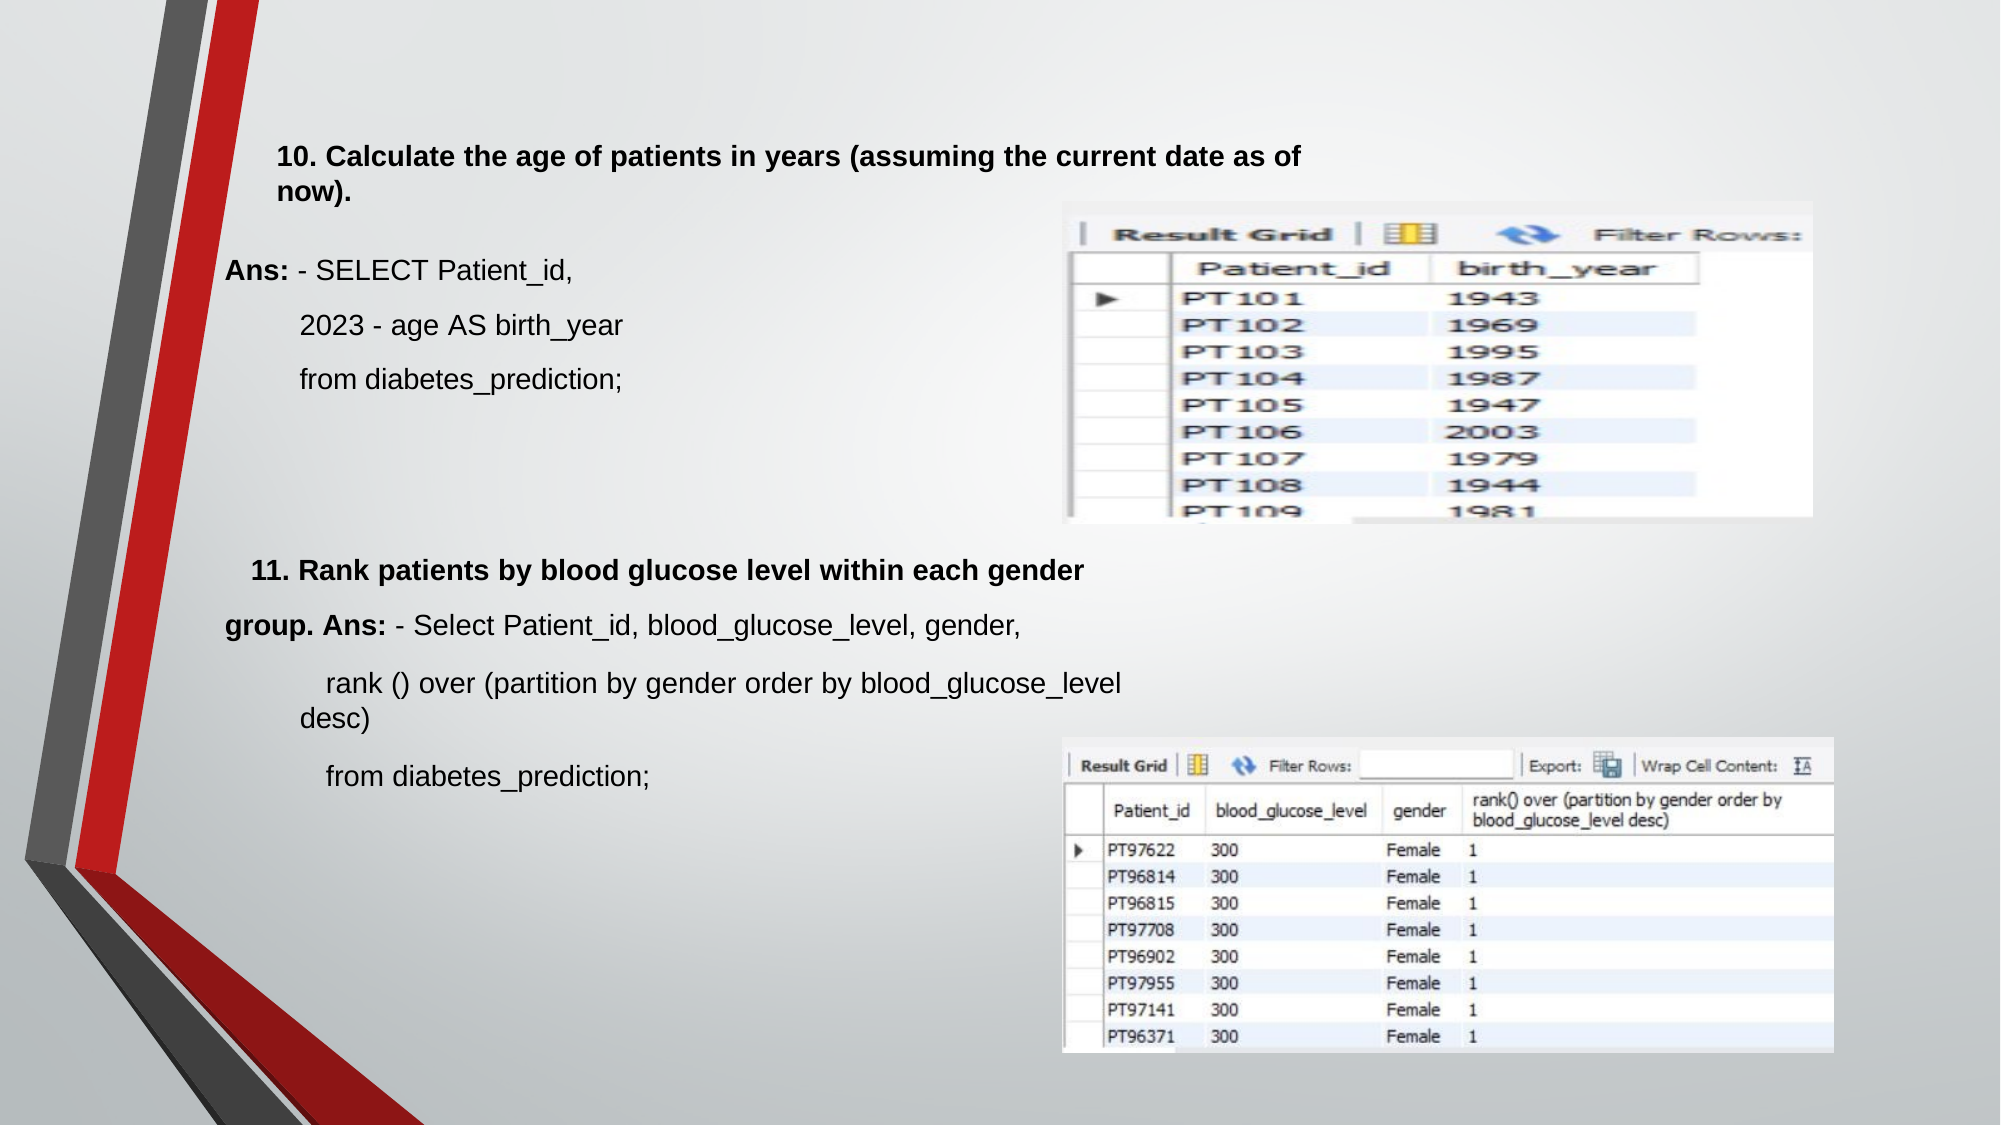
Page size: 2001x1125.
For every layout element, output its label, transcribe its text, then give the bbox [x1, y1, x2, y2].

picture [1062, 201, 1813, 524]
text_box 10. Calculate the age of patients in years (assuming the current date as of now). Ans: - SELECT Patient_id, 2023 - age AS birth_year from diabetes_prediction; [222, 135, 1377, 396]
text_box 11. Rank patients by blood glucose level within each gender group. Ans: - Select Patient_id, blood_glucose_level, gender, rank () over (partition by gender order by blood_glucose_level desc) from diabetes_prediction; [222, 529, 1221, 792]
picture [1062, 737, 1834, 1054]
